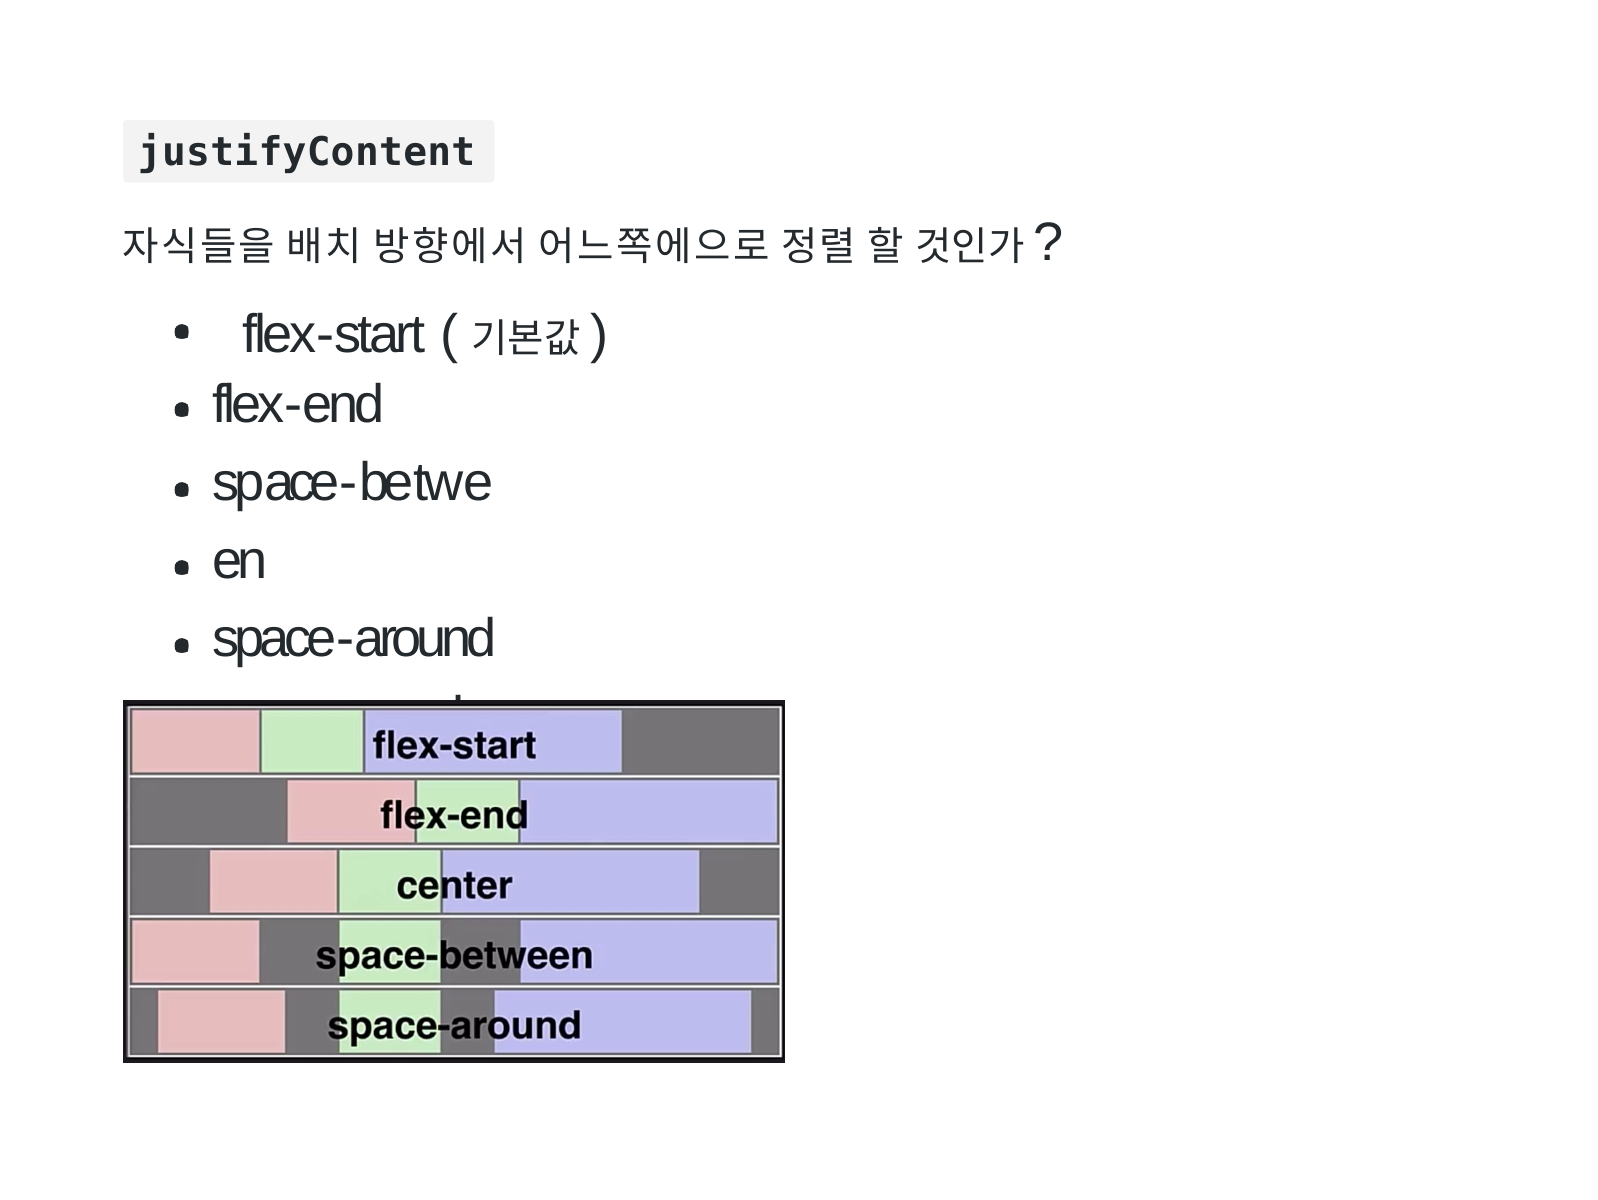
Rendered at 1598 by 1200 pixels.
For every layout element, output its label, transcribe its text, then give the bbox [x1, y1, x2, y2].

text_box [174, 402, 189, 417]
text_box [123, 700, 785, 1063]
title justifyContent 자식들을 배치 방향에서 어느쪽에으로 정렬 할 것인가? flex‑start (기본값) [120, 104, 1064, 364]
text_box flex‑end space‑between space‑around space‑evenly [210, 352, 514, 700]
text_box [174, 482, 189, 497]
text_box [174, 560, 189, 575]
text_box [174, 638, 189, 653]
